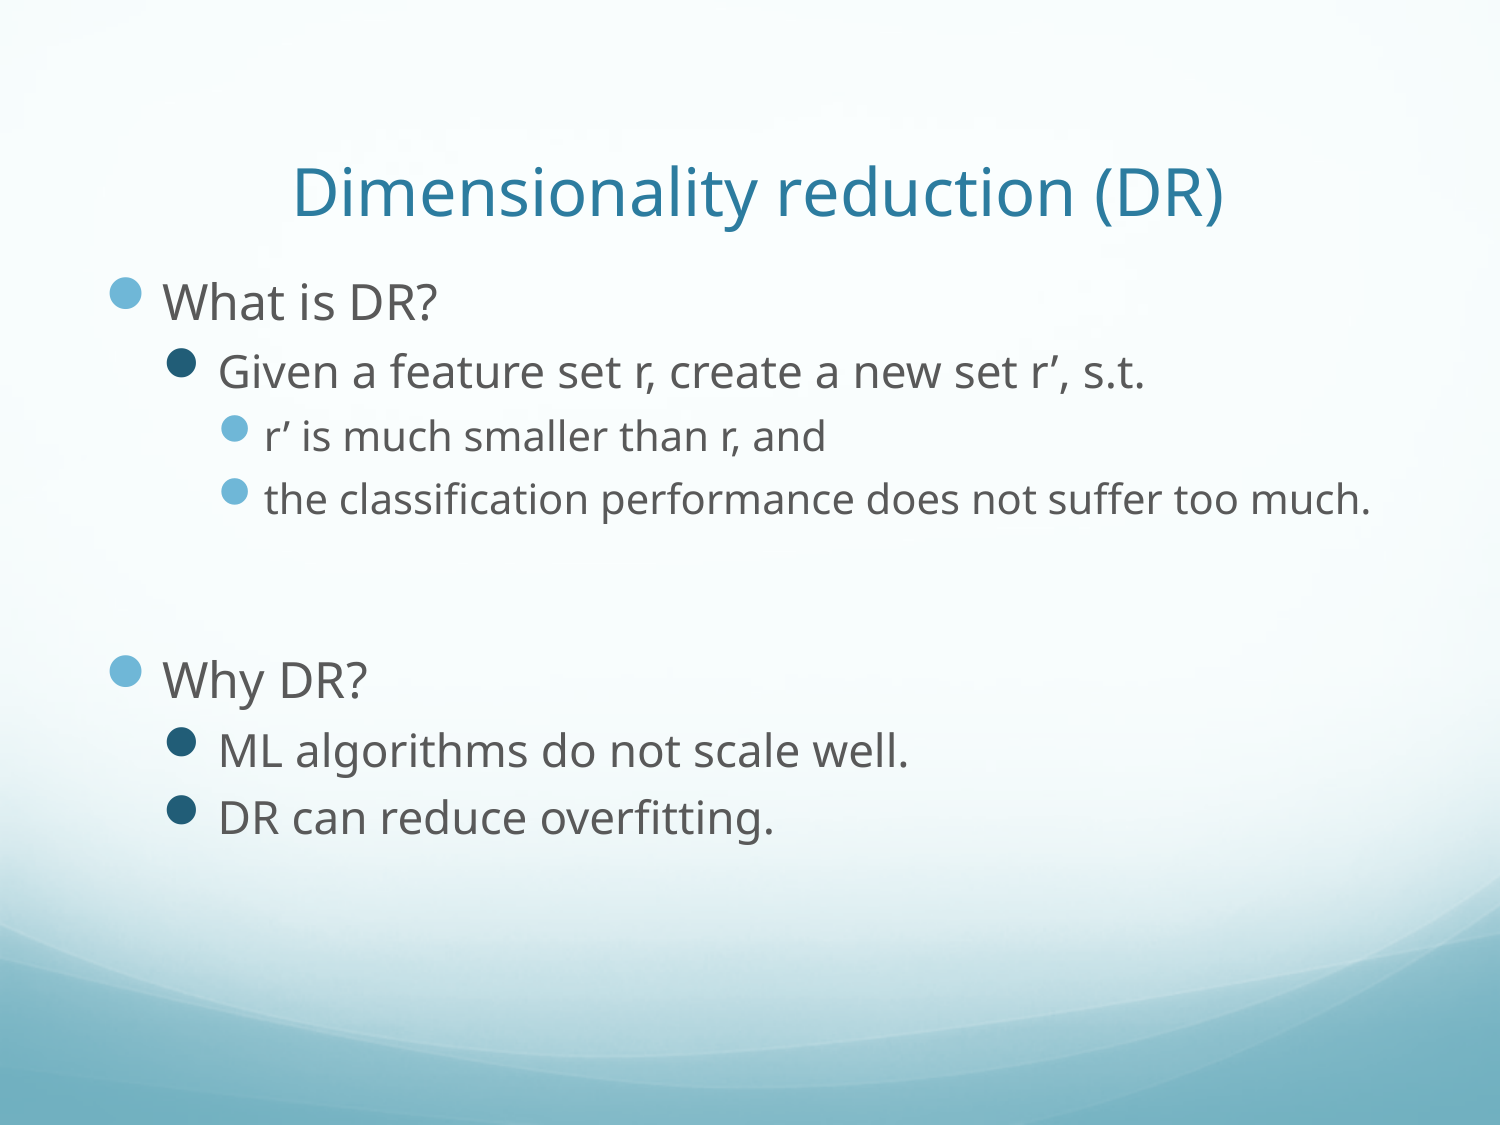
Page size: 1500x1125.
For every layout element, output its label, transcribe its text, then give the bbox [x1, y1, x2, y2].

list What is DR? Given a feature set r, create a new set r’, s.t. r’ is much smaller than r, and the classification performance does not suffer too much. Why DR? ML algorithms do not scale well. DR can reduce overfitting. [90, 262, 1410, 975]
title Dimensionality reduction (DR) [90, 17, 1410, 237]
